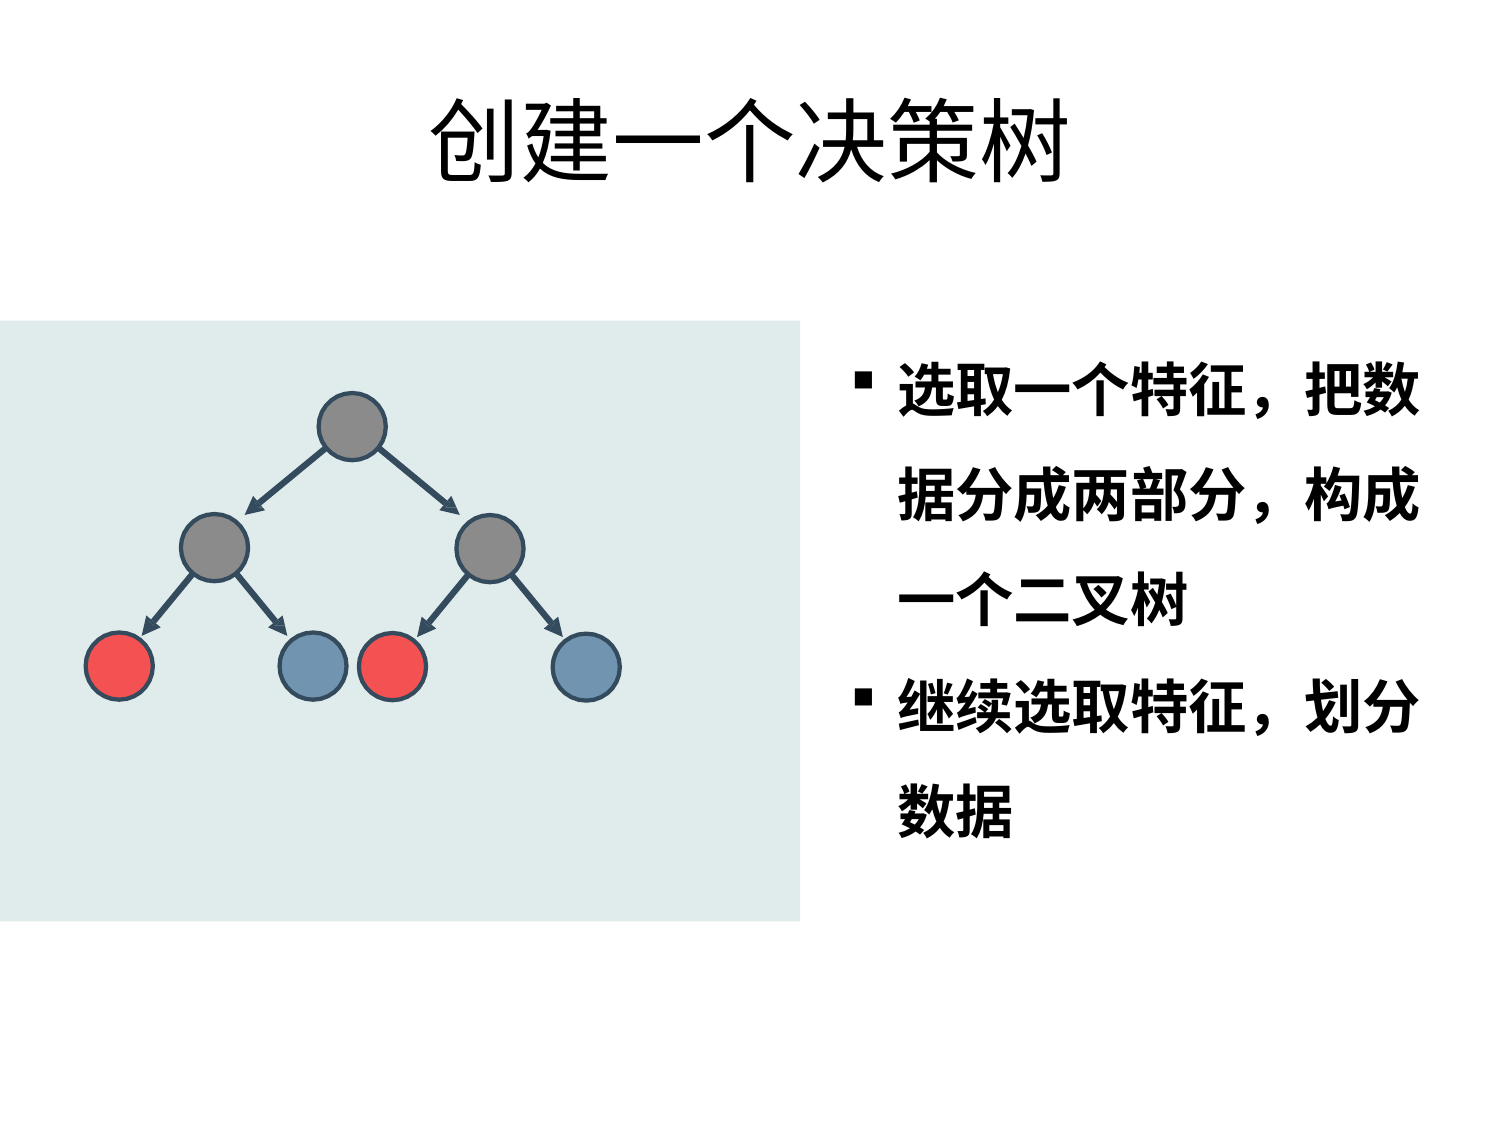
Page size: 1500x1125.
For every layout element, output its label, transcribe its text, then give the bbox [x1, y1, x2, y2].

text_box [456, 515, 524, 583]
text_box [509, 572, 563, 638]
text_box [141, 572, 195, 636]
text_box [234, 572, 288, 636]
text_box [0, 320, 801, 922]
text_box [85, 632, 153, 700]
text_box [377, 445, 460, 515]
title 创建一个决策树 [75, 45, 1425, 233]
text_box [417, 572, 471, 638]
text_box 选取一个特征，把数据分成两部分，构成一个二叉树 继续选取特征，划分数据 [848, 315, 1425, 845]
text_box [244, 445, 328, 515]
text_box [279, 632, 347, 700]
text_box [552, 633, 620, 701]
text_box [318, 393, 386, 461]
text_box [180, 514, 249, 582]
text_box [358, 633, 427, 701]
